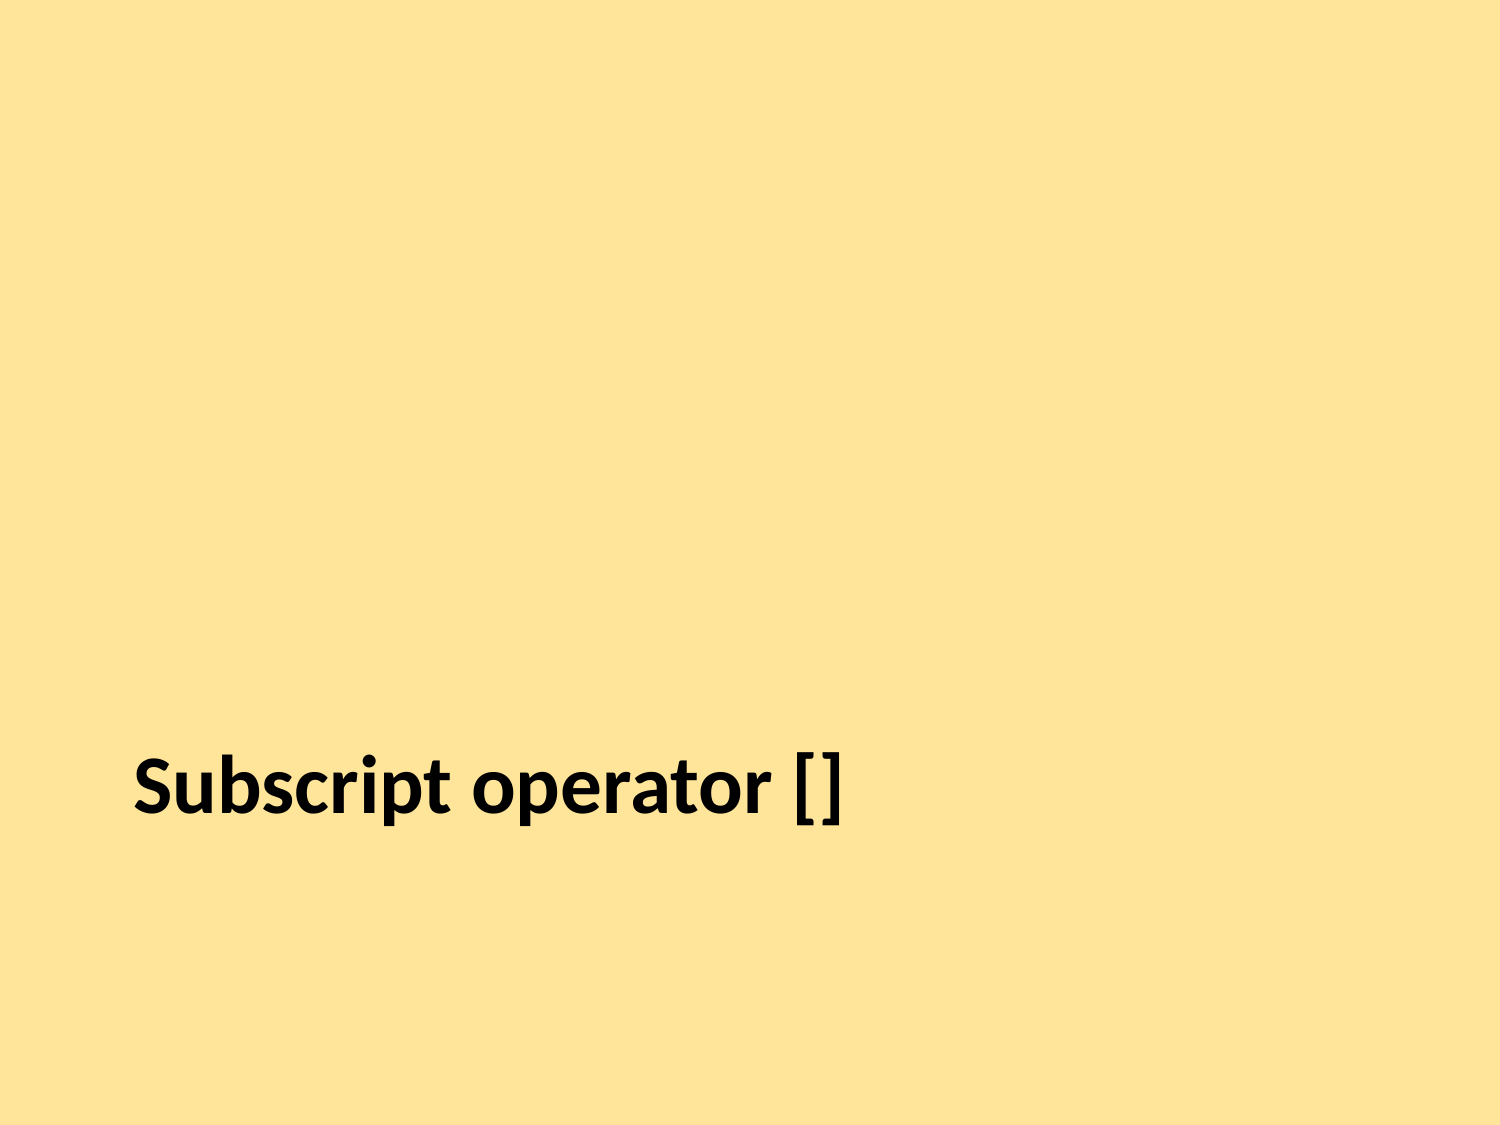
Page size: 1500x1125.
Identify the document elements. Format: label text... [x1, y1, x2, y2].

title Subscript operator [] [118, 722, 1394, 947]
